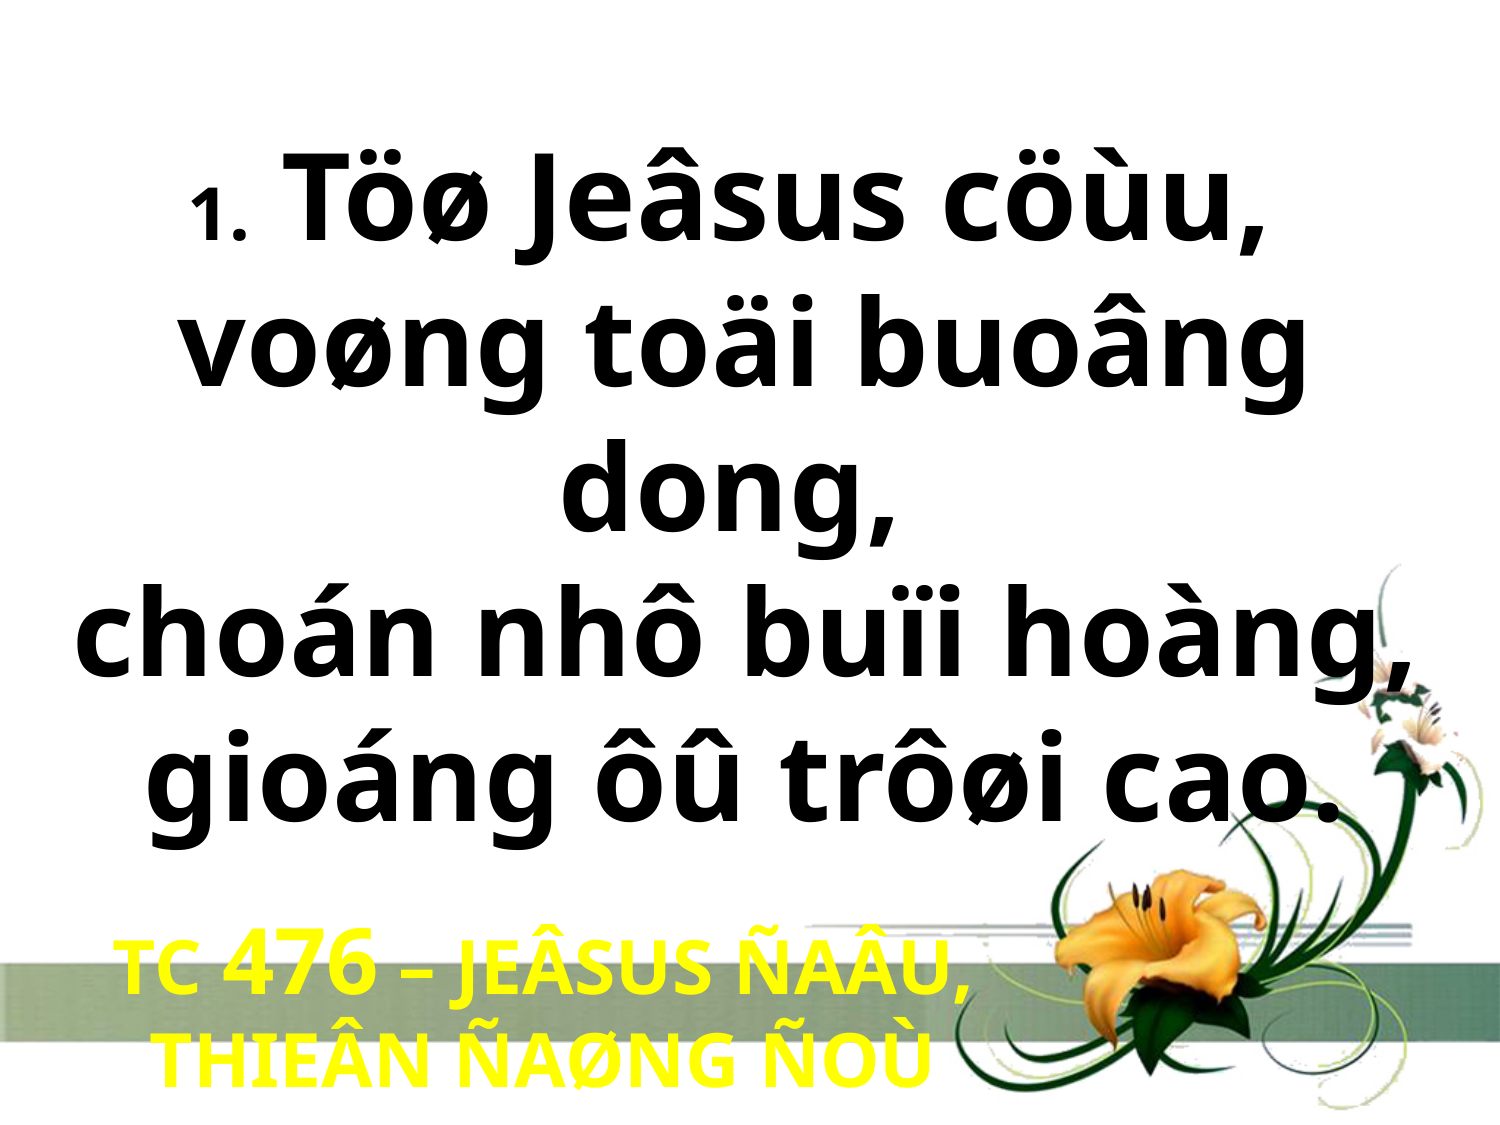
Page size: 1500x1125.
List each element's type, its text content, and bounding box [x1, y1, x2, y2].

text_box TC 476 – JEÂSUS ÑAÂU, THIEÂN ÑAØNG ÑOÙ [12, 946, 1075, 1060]
picture [0, 0, 1500, 1125]
text_box 1. Töø Jeâsus cöùu, voøng toäi buoâng dong, choán nhô buïi hoàng, gioáng ôû trôøi cao. [51, 112, 1439, 863]
